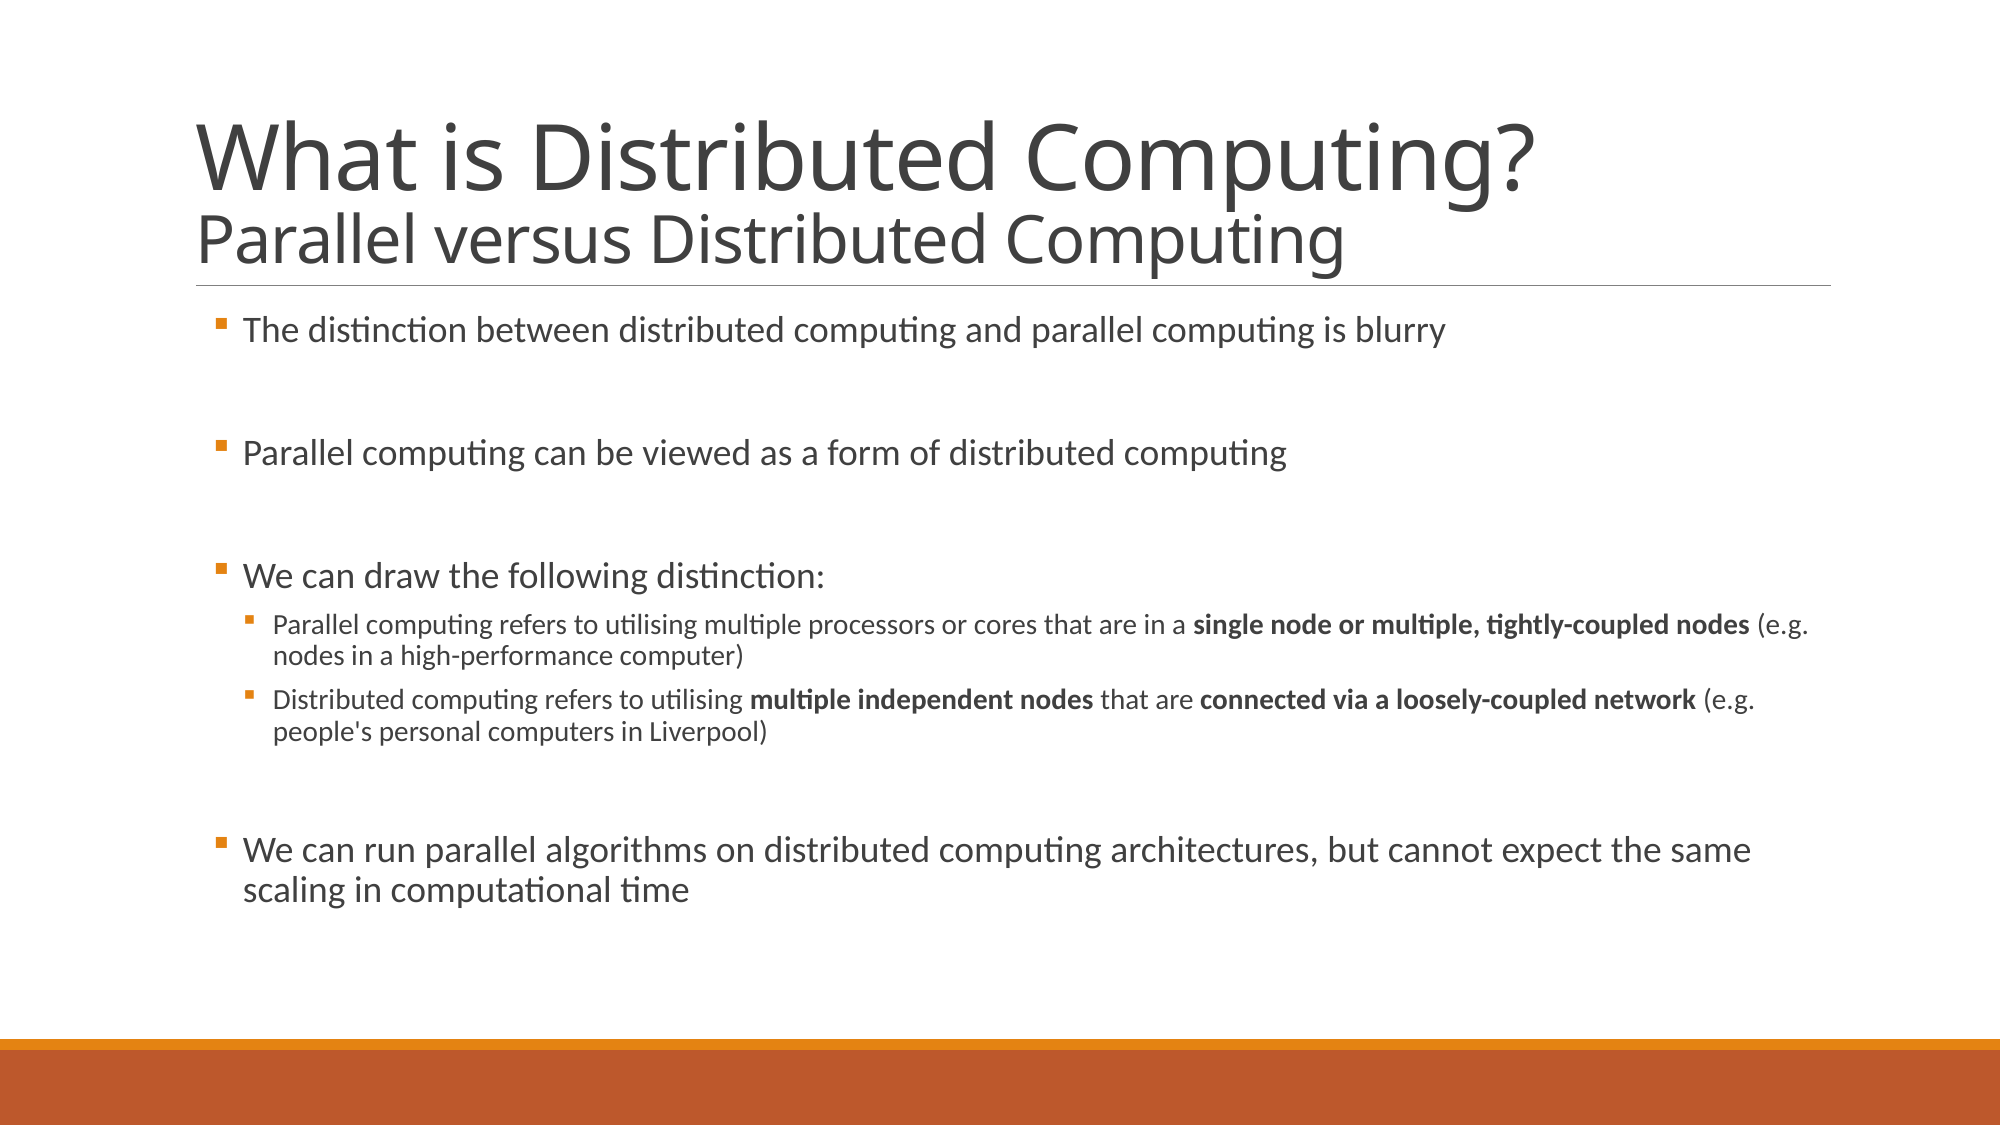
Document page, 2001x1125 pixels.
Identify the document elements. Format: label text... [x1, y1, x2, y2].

title What is Distributed Computing? Parallel versus Distributed Computing [180, 47, 1830, 285]
list The distinction between distributed computing and parallel computing is blurry Parallel computing can be viewed as a form of distributed computing We can draw the following distinction: Parallel computing refers to utilising multiple processors or cores that are in a single node or multiple, tightly-coupled nodes (e.g. nodes in a high-performance computer) Distributed computing refers to utilising multiple independent nodes that are connected via a loosely-coupled network (e.g. people's personal computers in Liverpool) We can run parallel algorithms on distributed computing architectures, but cannot expect the same scaling in computational time [180, 302, 1830, 963]
